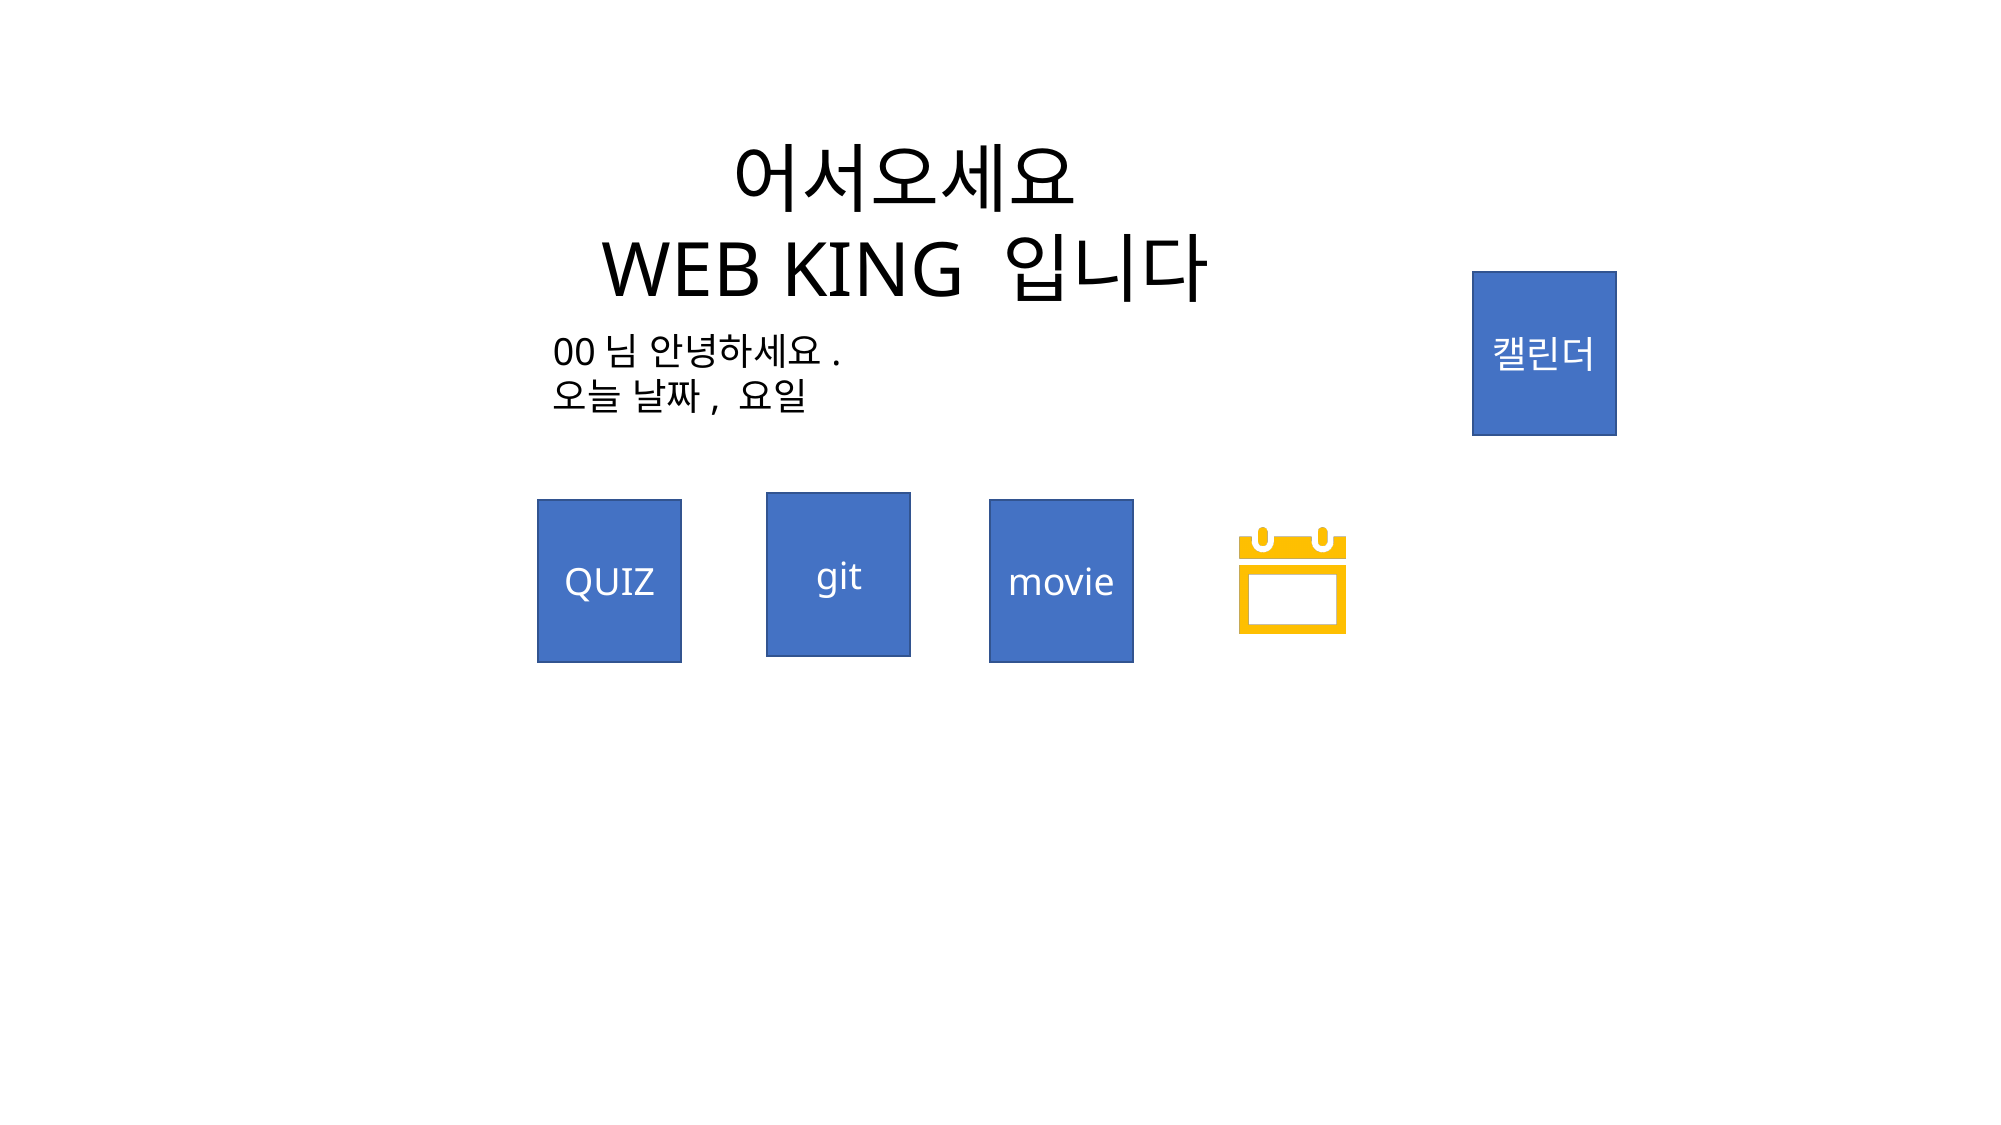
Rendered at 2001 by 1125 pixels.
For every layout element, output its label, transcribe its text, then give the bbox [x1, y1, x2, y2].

text_box 캘린더 [1472, 271, 1617, 436]
picture [1217, 505, 1368, 656]
text_box git [766, 492, 911, 657]
text_box 어서오세요 WEB KING 입니다 [573, 123, 1238, 319]
text_box QUIZ [537, 499, 682, 663]
text_box 00님 안녕하세요. 오늘 날짜, 요일 [538, 320, 911, 471]
text_box movie [989, 499, 1134, 663]
